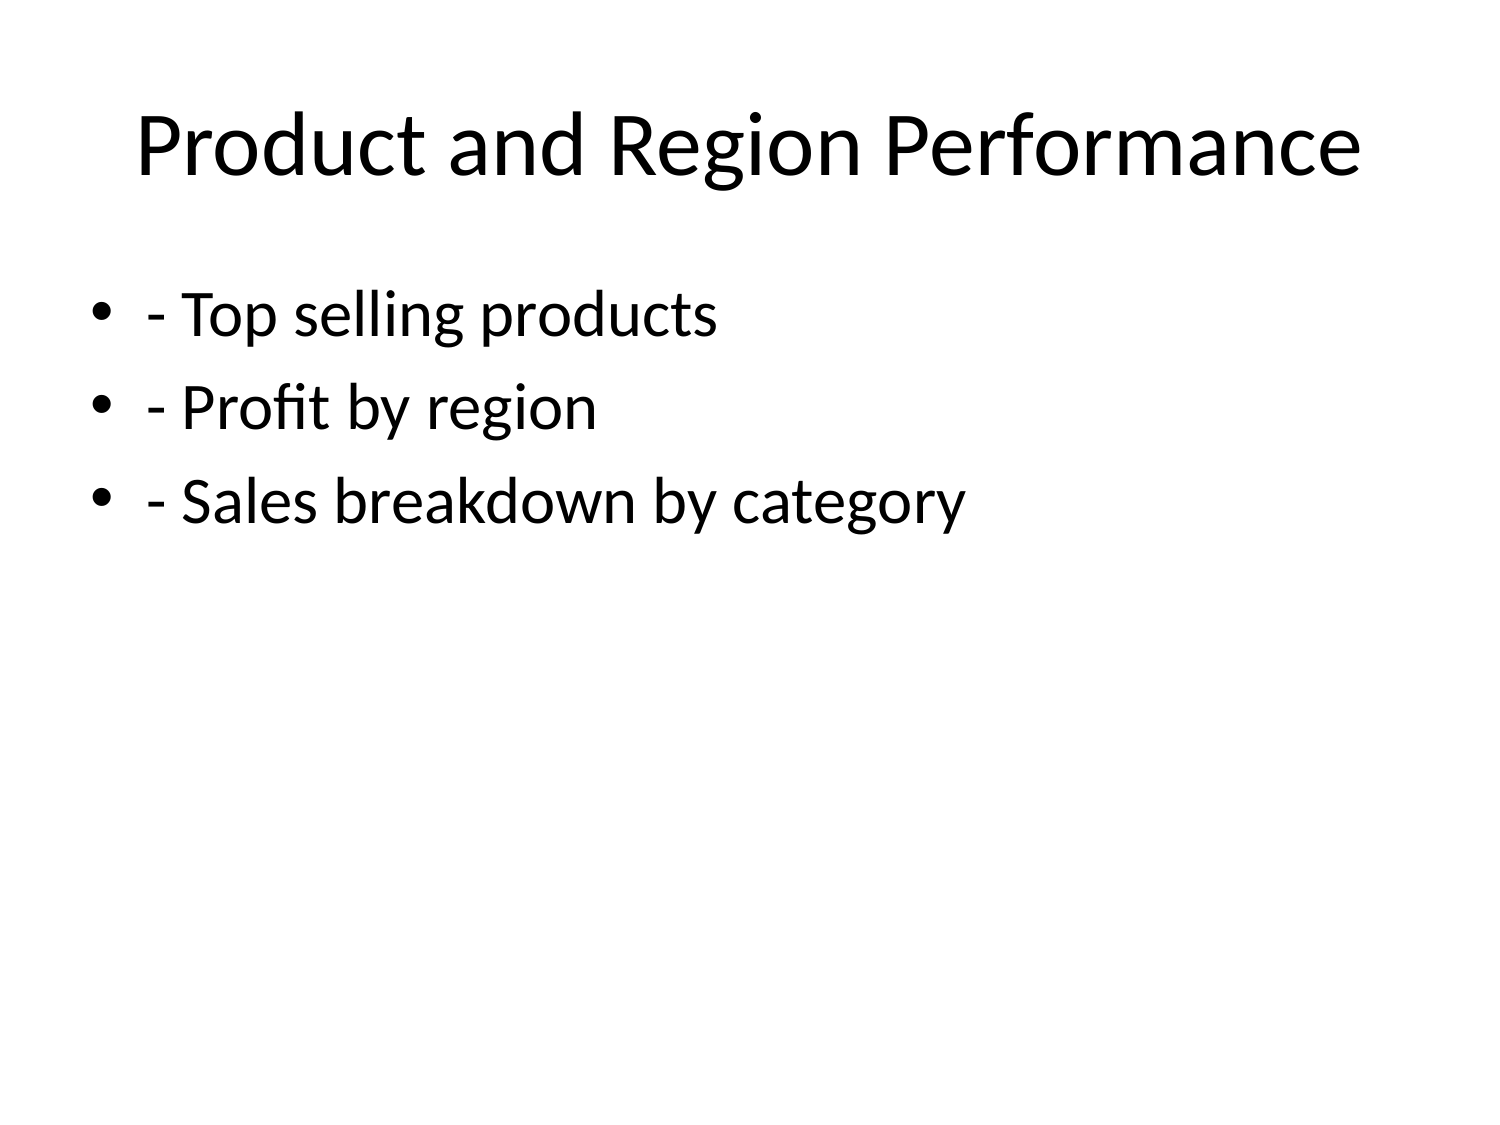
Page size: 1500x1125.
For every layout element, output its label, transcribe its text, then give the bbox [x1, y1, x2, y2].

list - Top selling products - Profit by region - Sales breakdown by category [75, 262, 1425, 1005]
title Product and Region Performance [75, 45, 1425, 233]
